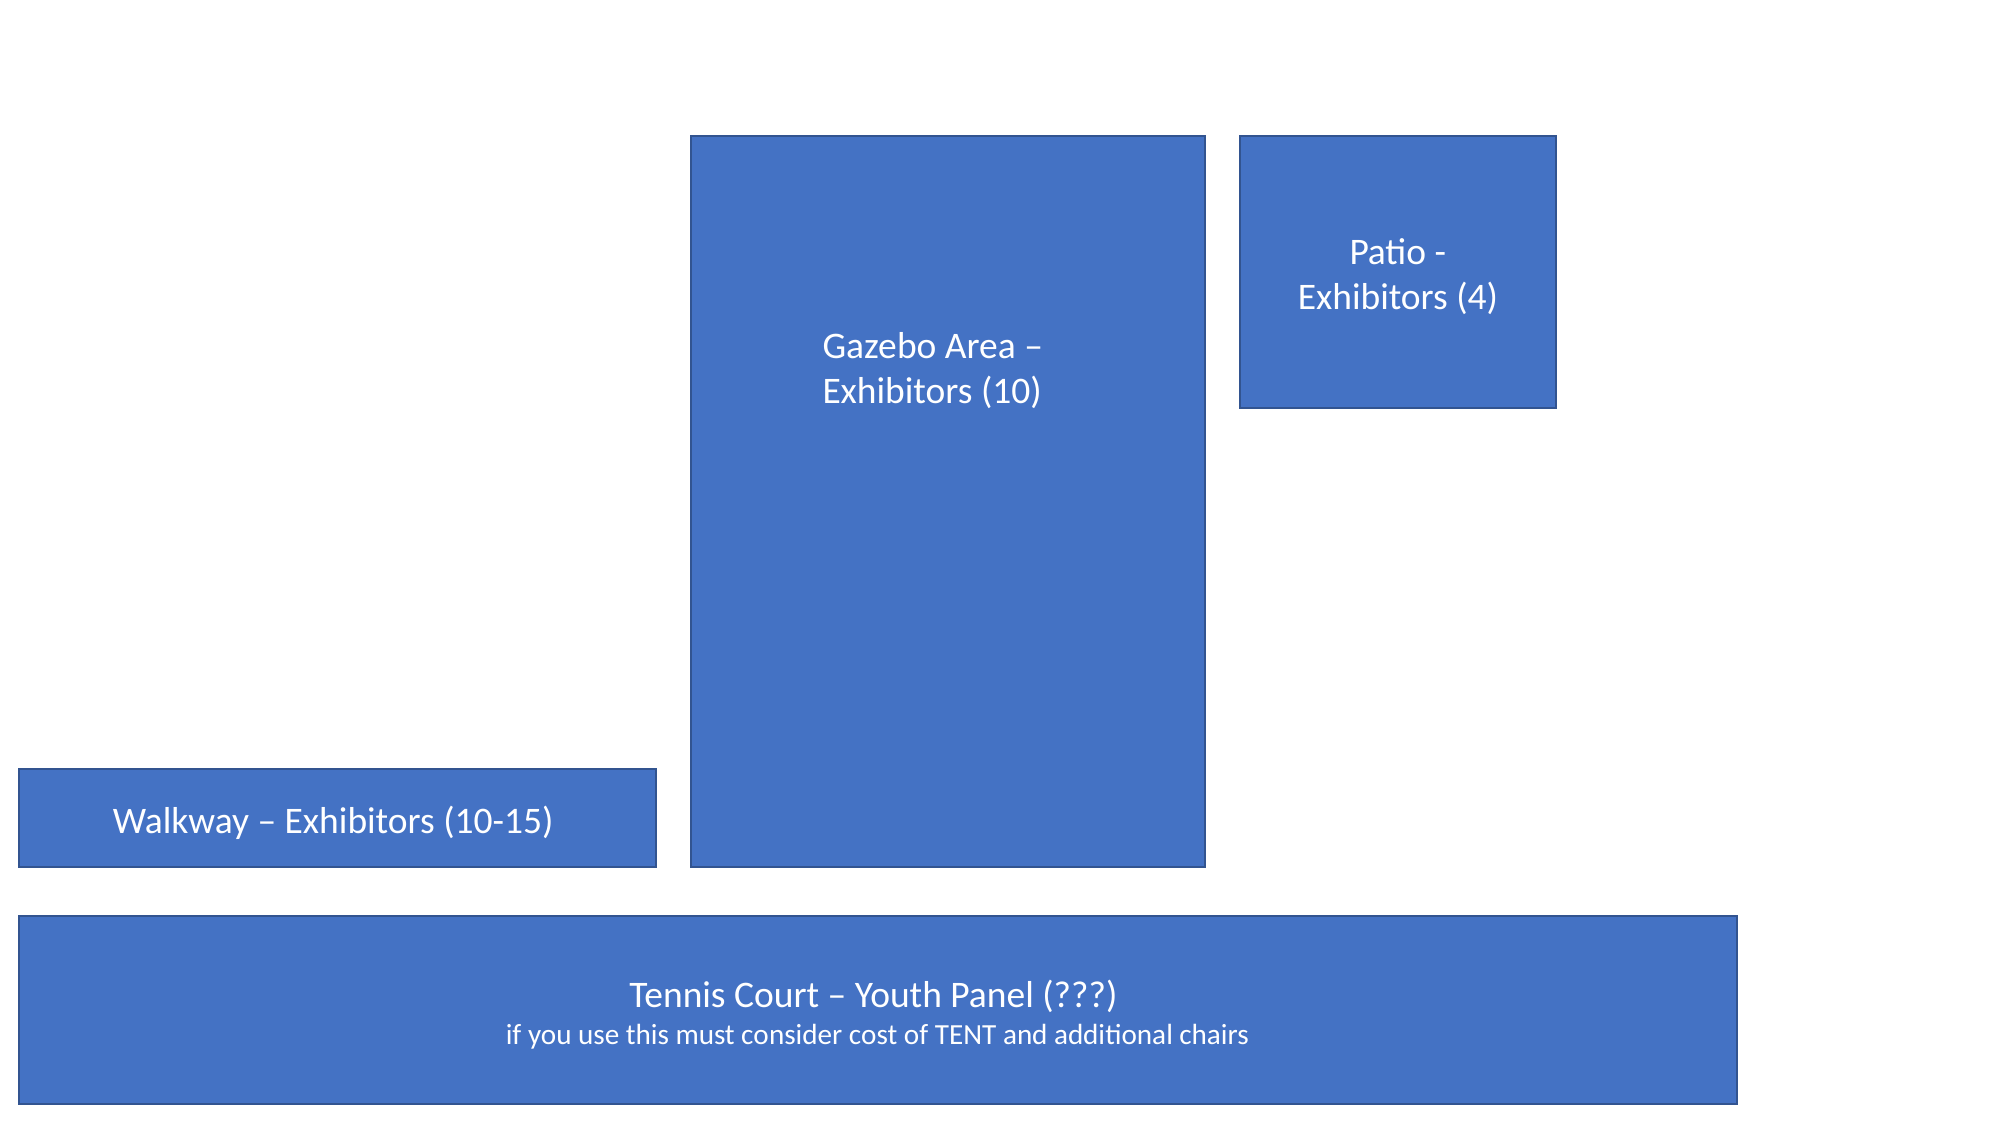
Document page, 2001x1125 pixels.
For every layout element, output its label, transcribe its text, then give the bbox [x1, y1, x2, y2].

text_box Patio - Exhibitors (4) [1239, 135, 1557, 409]
text_box Gazebo Area – Exhibitors (10) [807, 313, 1067, 419]
text_box Walkway – Exhibitors (10-15) [18, 768, 657, 868]
text_box [690, 135, 1206, 868]
text_box Tennis Court – Youth Panel (???) if you use this must consider cost of TENT and additional chairs [18, 915, 1738, 1105]
